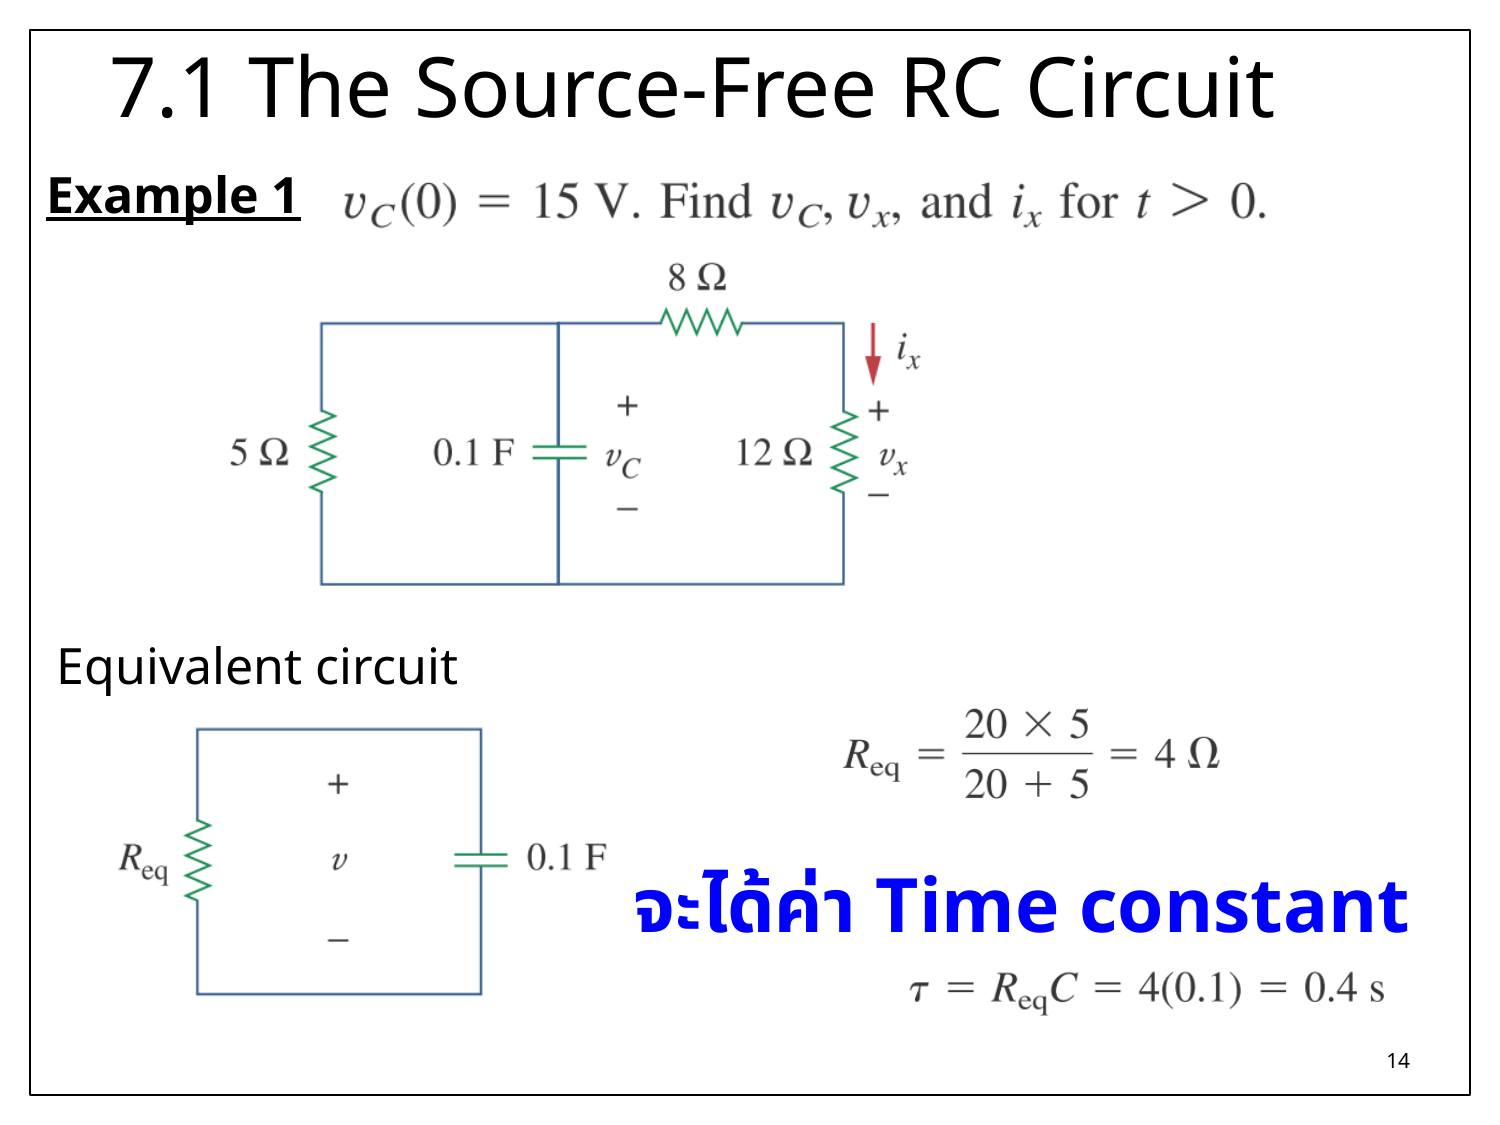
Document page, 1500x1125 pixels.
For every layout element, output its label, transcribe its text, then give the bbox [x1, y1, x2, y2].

picture [837, 694, 1228, 813]
picture [108, 702, 613, 1012]
picture [214, 252, 970, 603]
picture [339, 165, 1277, 245]
list Example 1 [31, 162, 319, 238]
text_box Equivalent circuit [41, 627, 474, 702]
picture [899, 951, 1401, 1029]
title 7.1 The Source-Free RC Circuit [94, 0, 1447, 199]
text_box จะได้ค่า Time constant [618, 850, 1426, 956]
slide_number 14 [1074, 1024, 1425, 1100]
